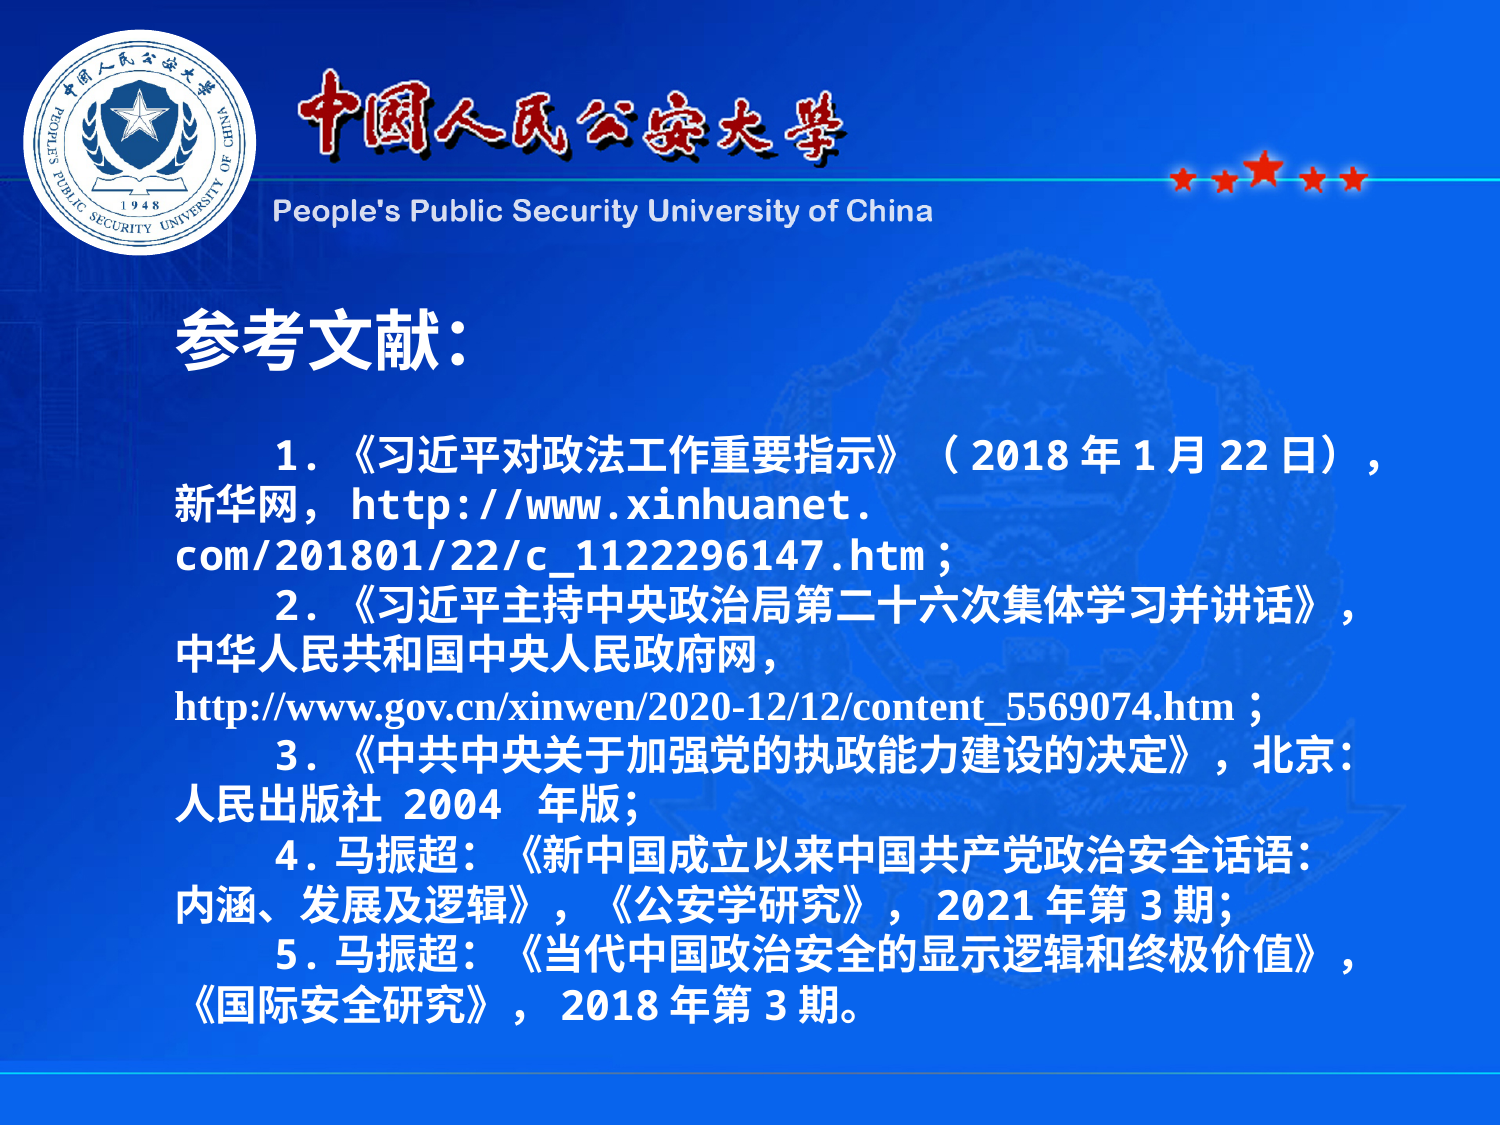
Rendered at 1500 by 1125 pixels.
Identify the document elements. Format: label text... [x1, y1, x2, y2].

text_box 参考文献： 1.《习近平对政法工作重要指示》（2018年1月22日），新华网，http://www.xinhuanet. com/201801/22/c_1122296147.htm； 2.《习近平主持中央政治局第二十六次集体学习并讲话》，中华人民共和国中央人民政府网， http://www.gov.cn/xinwen/2020-12/12/content_5569074.htm； 3.《中共中央关于加强党的执政能力建设的决定》，北京：人民出版社 2004 年版； 4.马振超：《新中国成立以来中国共产党政治安全话语：内涵、发展及逻辑》，《公安学研究》，2021年第3期； 5.马振超：《当代中国政治安全的显示逻辑和终极价值》，《国际安全研究》，2018年第3期。 [159, 290, 1388, 1036]
picture [0, 0, 1500, 1125]
